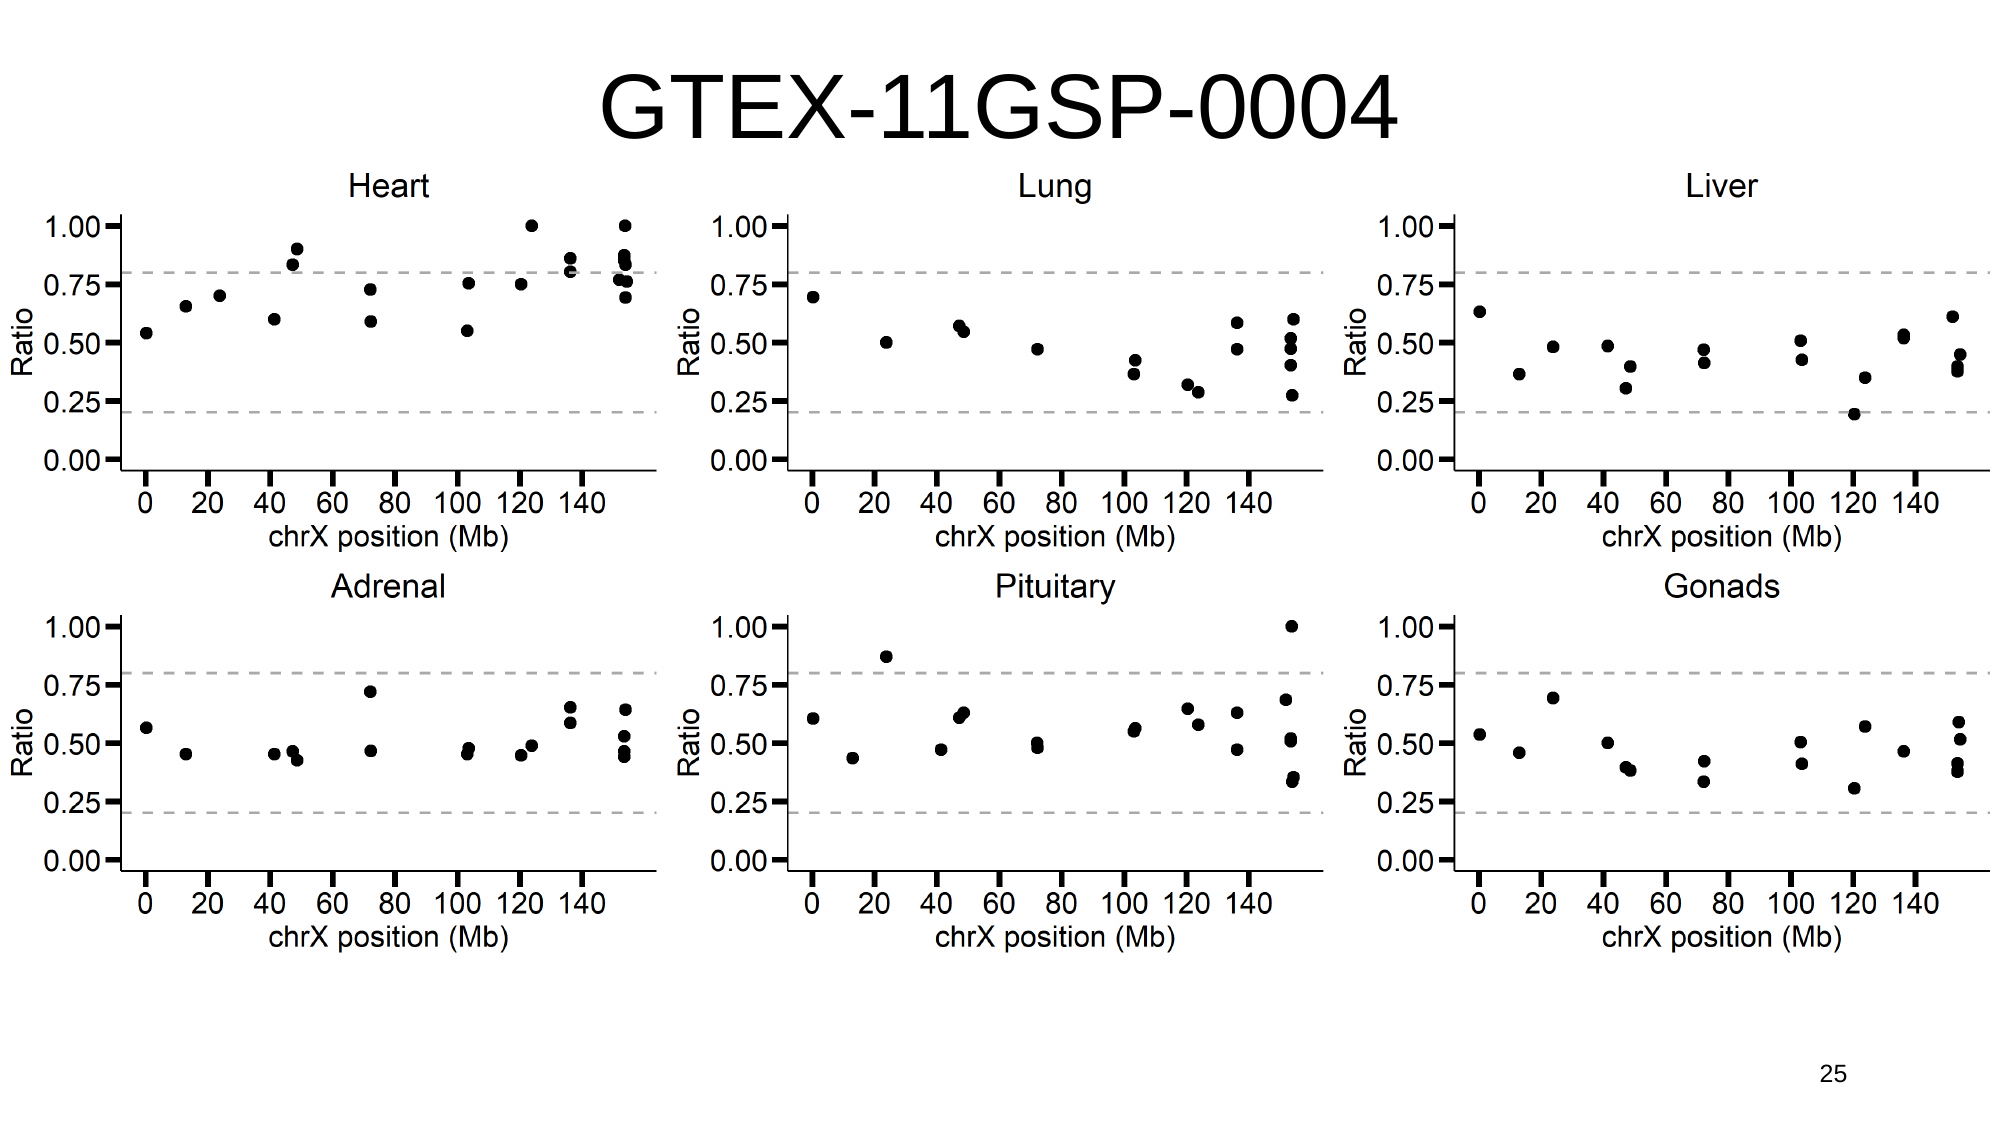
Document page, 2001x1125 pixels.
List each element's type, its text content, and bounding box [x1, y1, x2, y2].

title GTEX-11GSP-0004 [137, 0, 1863, 162]
picture [0, 162, 2000, 963]
slide_number 25 [1412, 1042, 1863, 1103]
